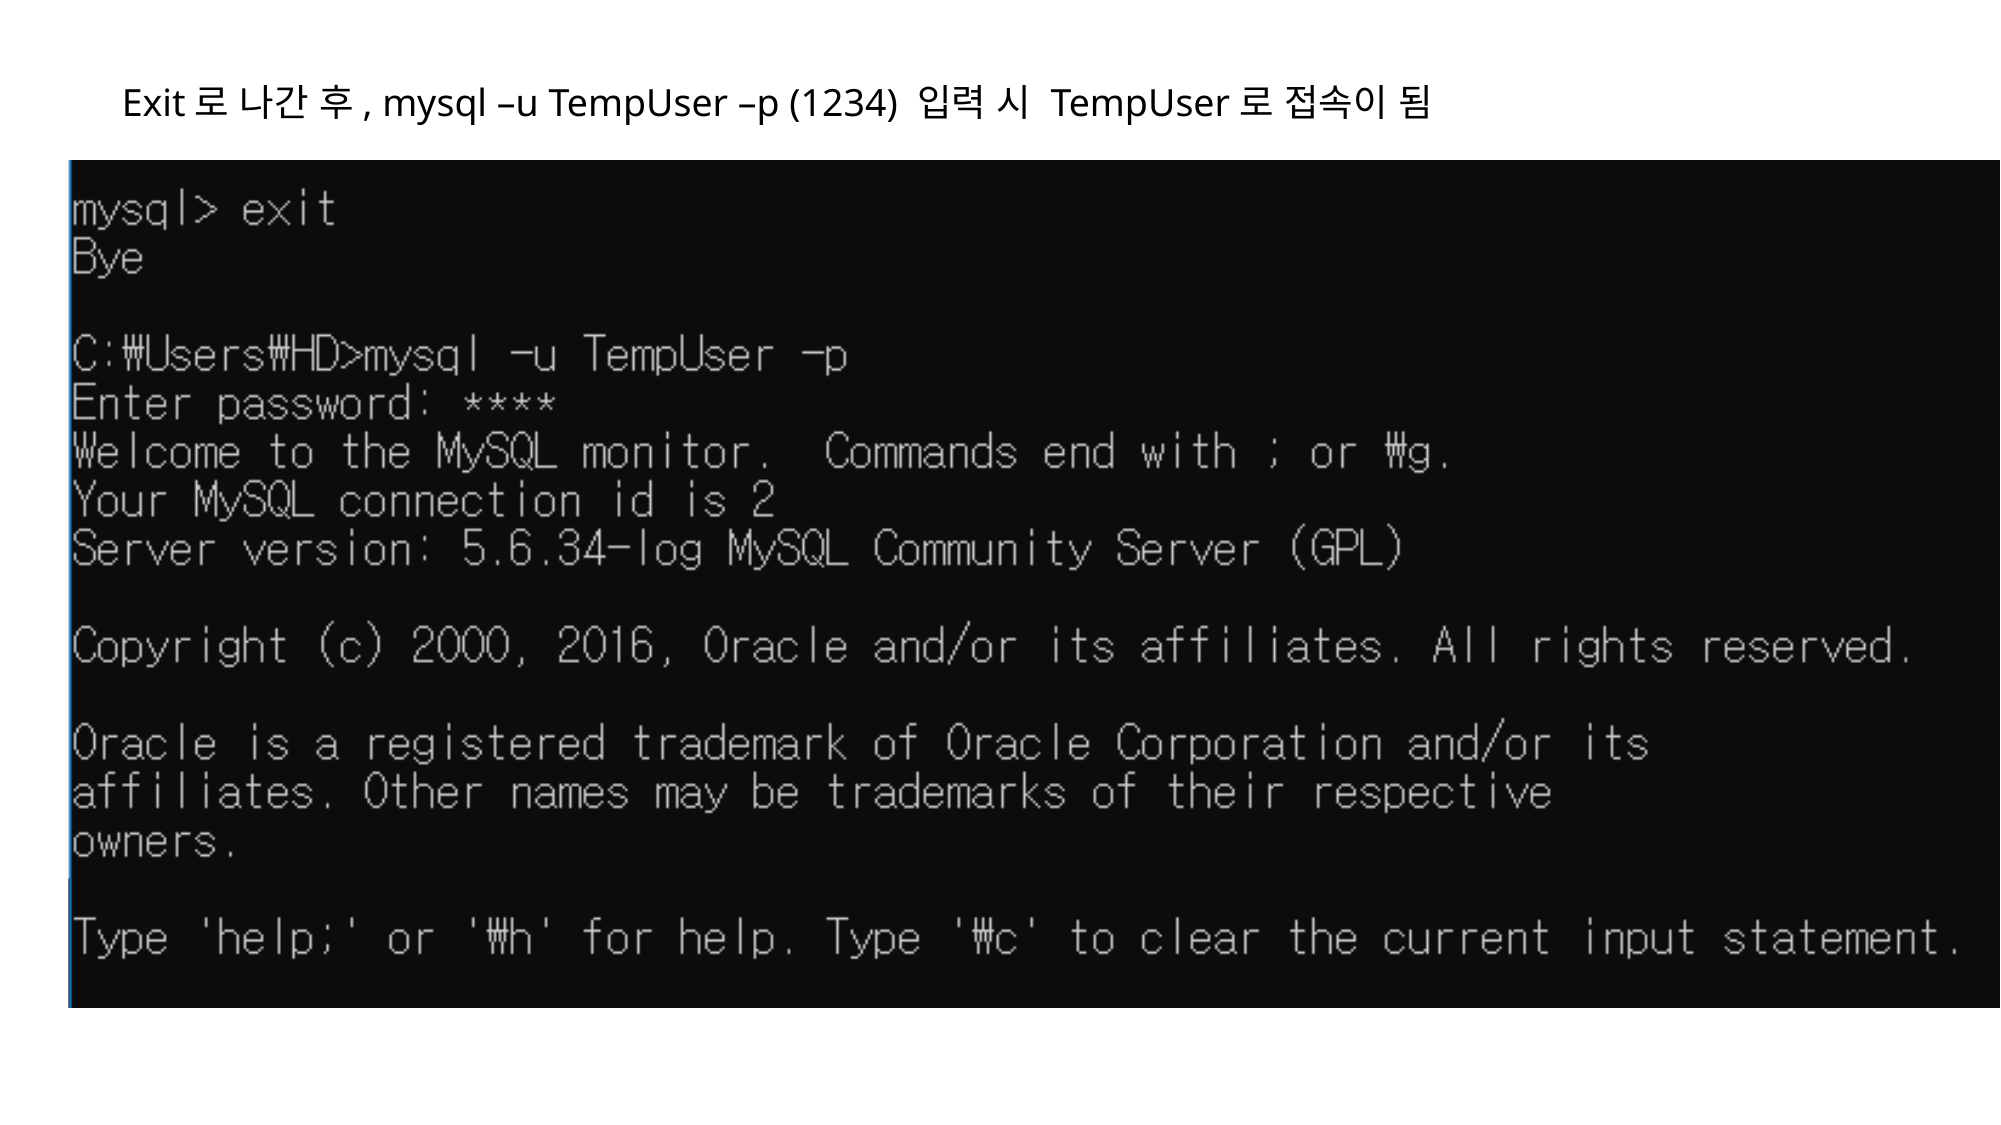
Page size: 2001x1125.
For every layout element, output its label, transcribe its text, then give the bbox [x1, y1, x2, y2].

picture [68, 160, 2000, 1008]
text_box Exit로 나간 후, mysql –u TempUser –p (1234) 입력 시 TempUser로 접속이 됨 [107, 71, 1448, 131]
